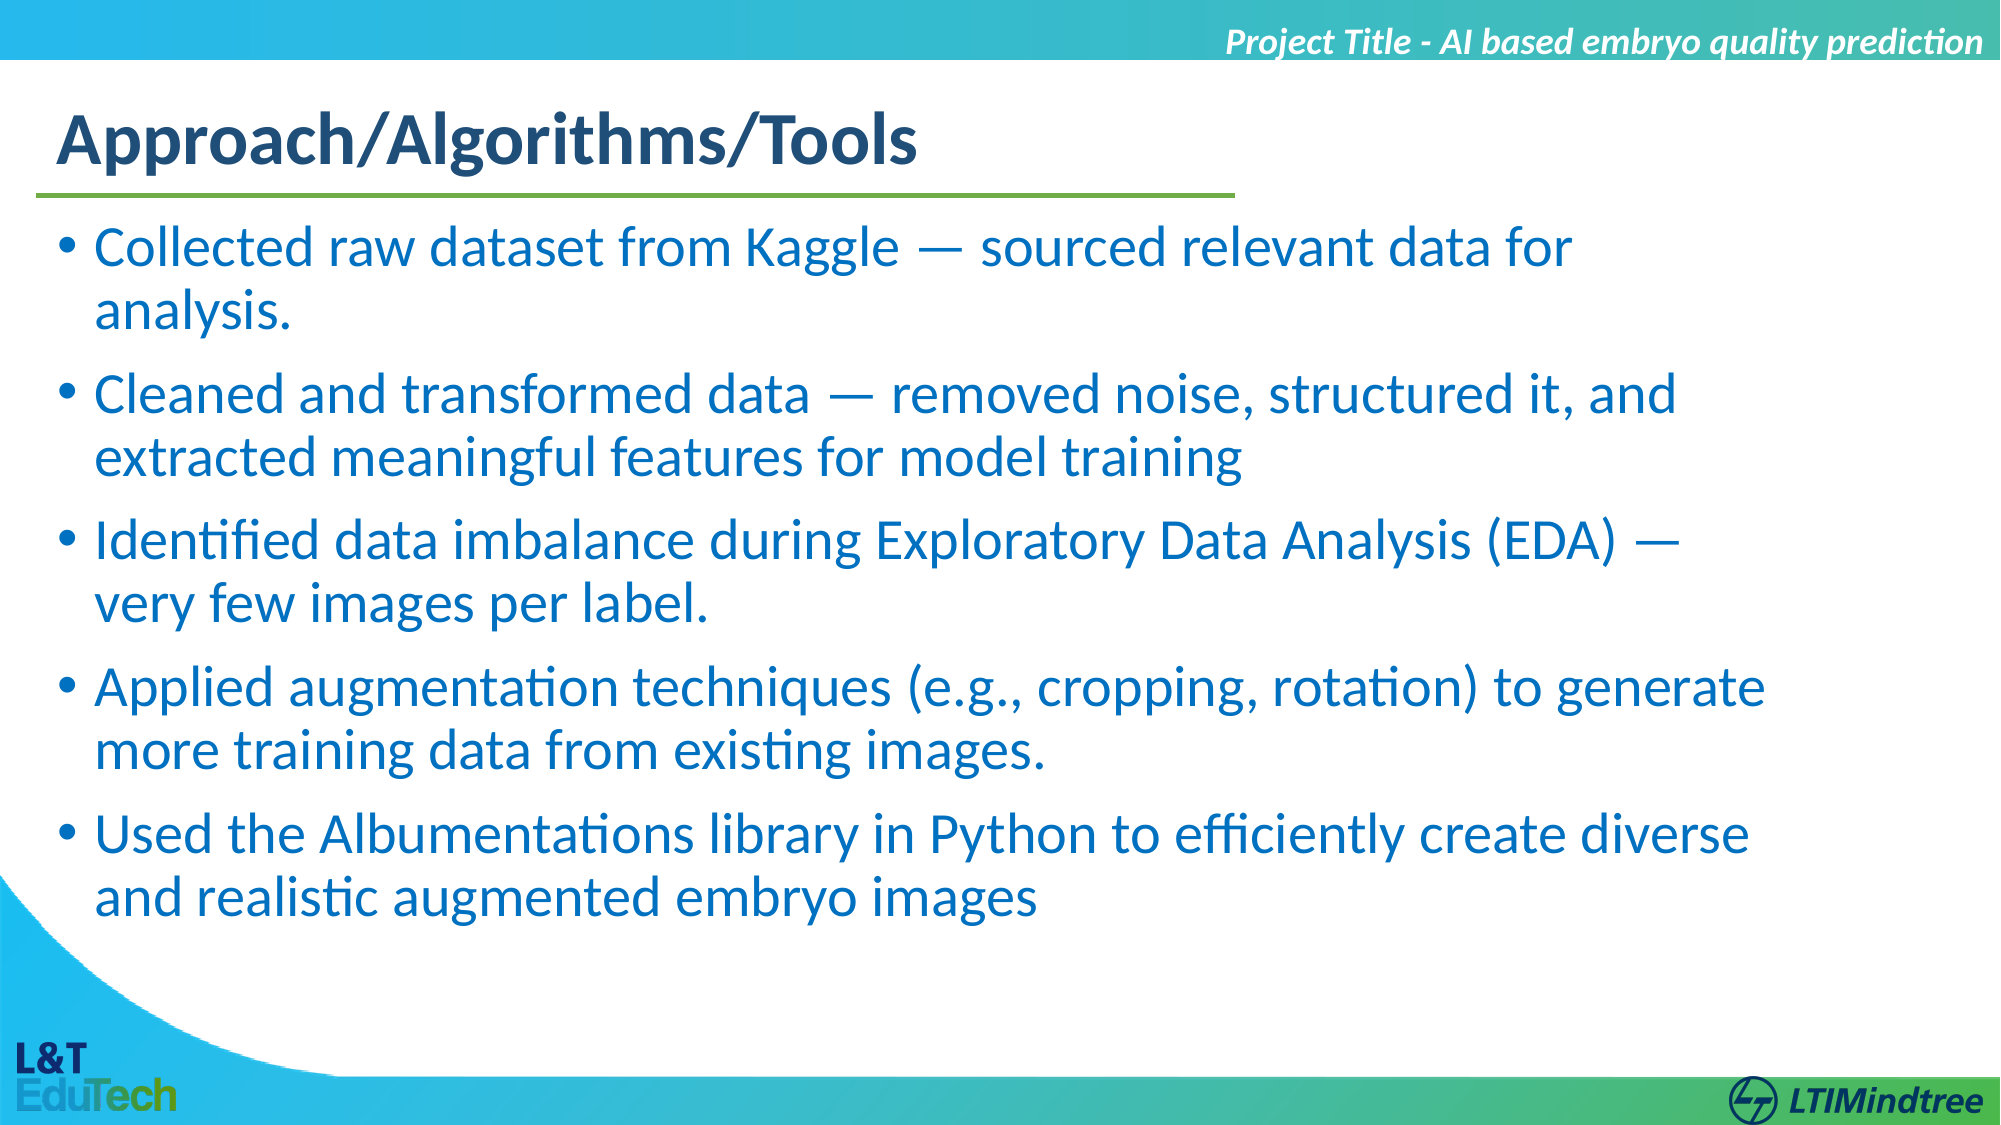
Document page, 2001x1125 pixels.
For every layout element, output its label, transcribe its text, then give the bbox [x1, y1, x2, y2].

list Collected raw dataset from Kaggle — sourced relevant data for analysis. Cleaned and transformed data — removed noise, structured it, and extracted meaningful features for model training Identified data imbalance during Exploratory Data Analysis (EDA) — very few images per label. Applied augmentation techniques (e.g., cropping, rotation) to generate more training data from existing images. Used the Albumentations library in Python to efficiently create diverse and realistic augmented embryo images [41, 208, 1785, 889]
picture [0, 875, 2000, 1125]
text_box Project Title - AI based embryo quality prediction [999, 9, 2000, 114]
text_box Approach/Algorithms/Tools [41, 82, 1785, 188]
